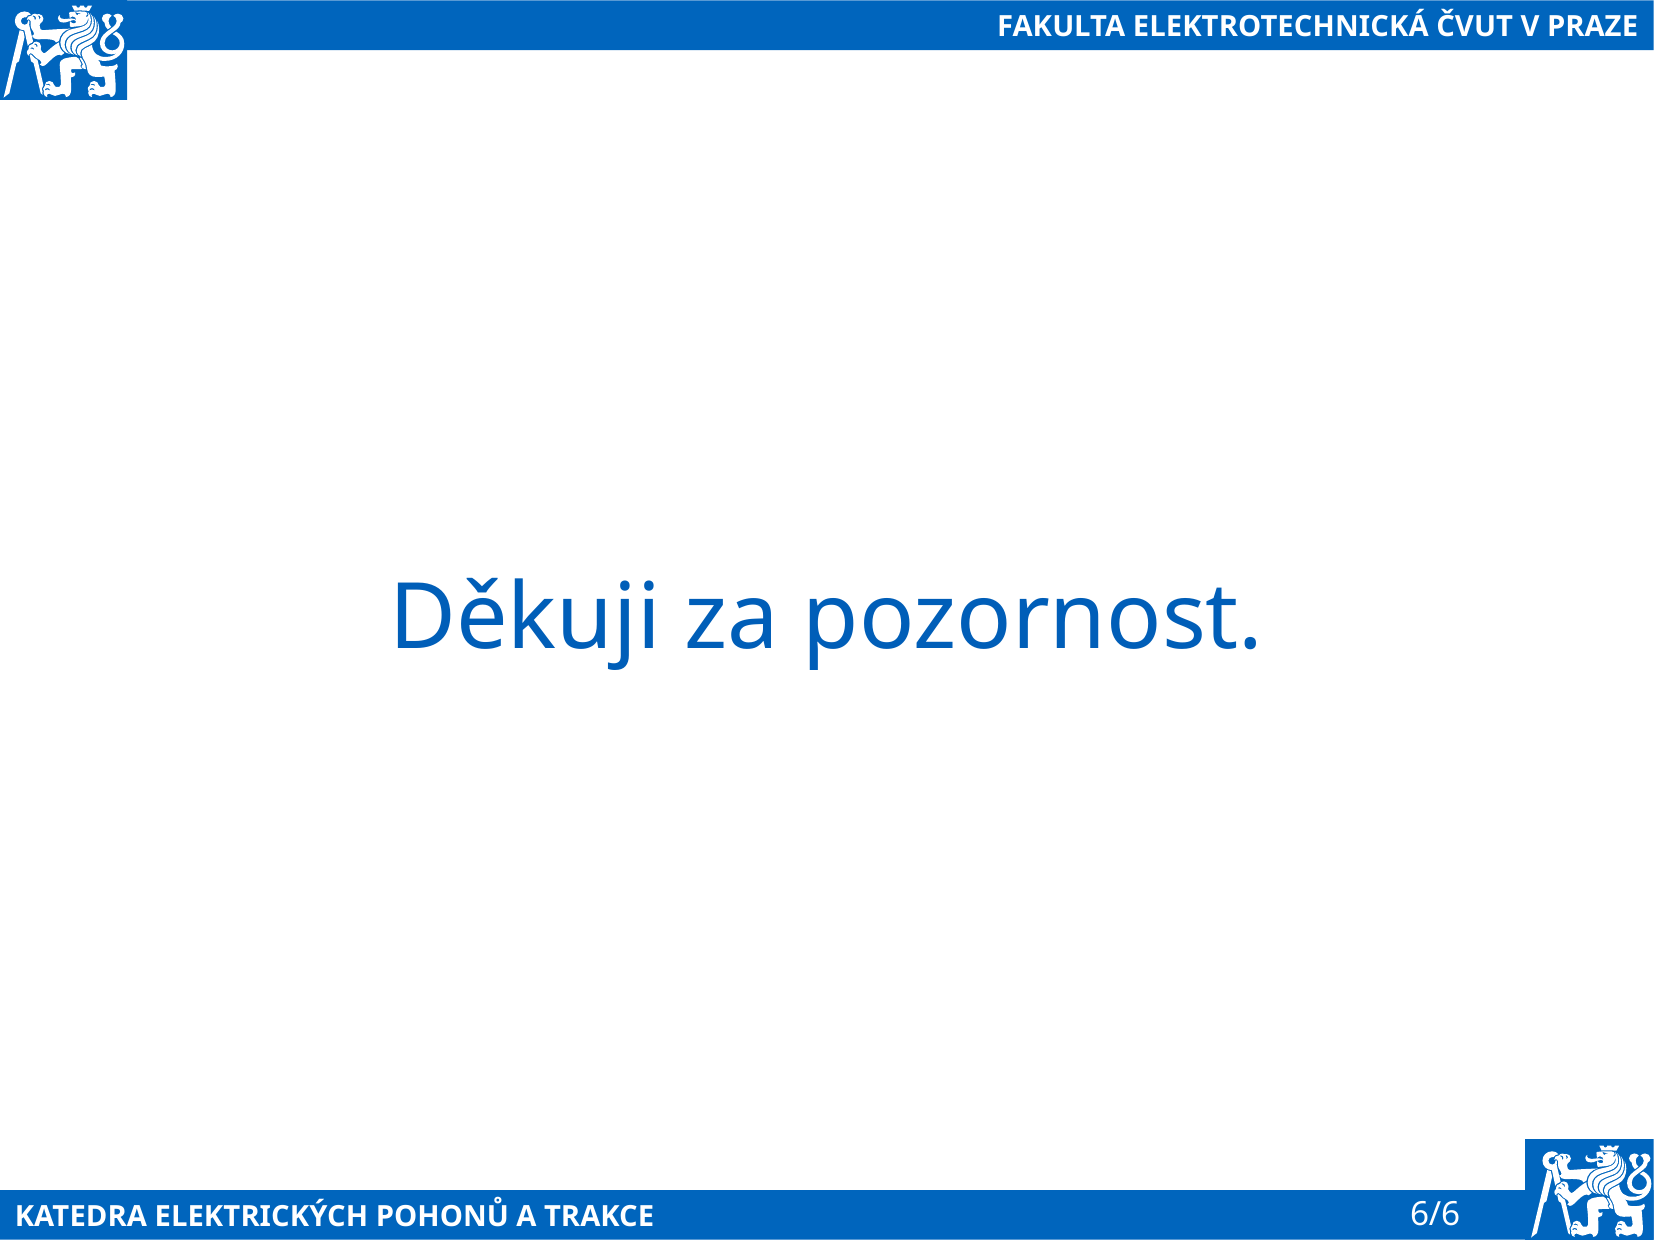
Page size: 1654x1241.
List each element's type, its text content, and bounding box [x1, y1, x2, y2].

list Děkuji za pozornost. [103, 552, 1551, 688]
